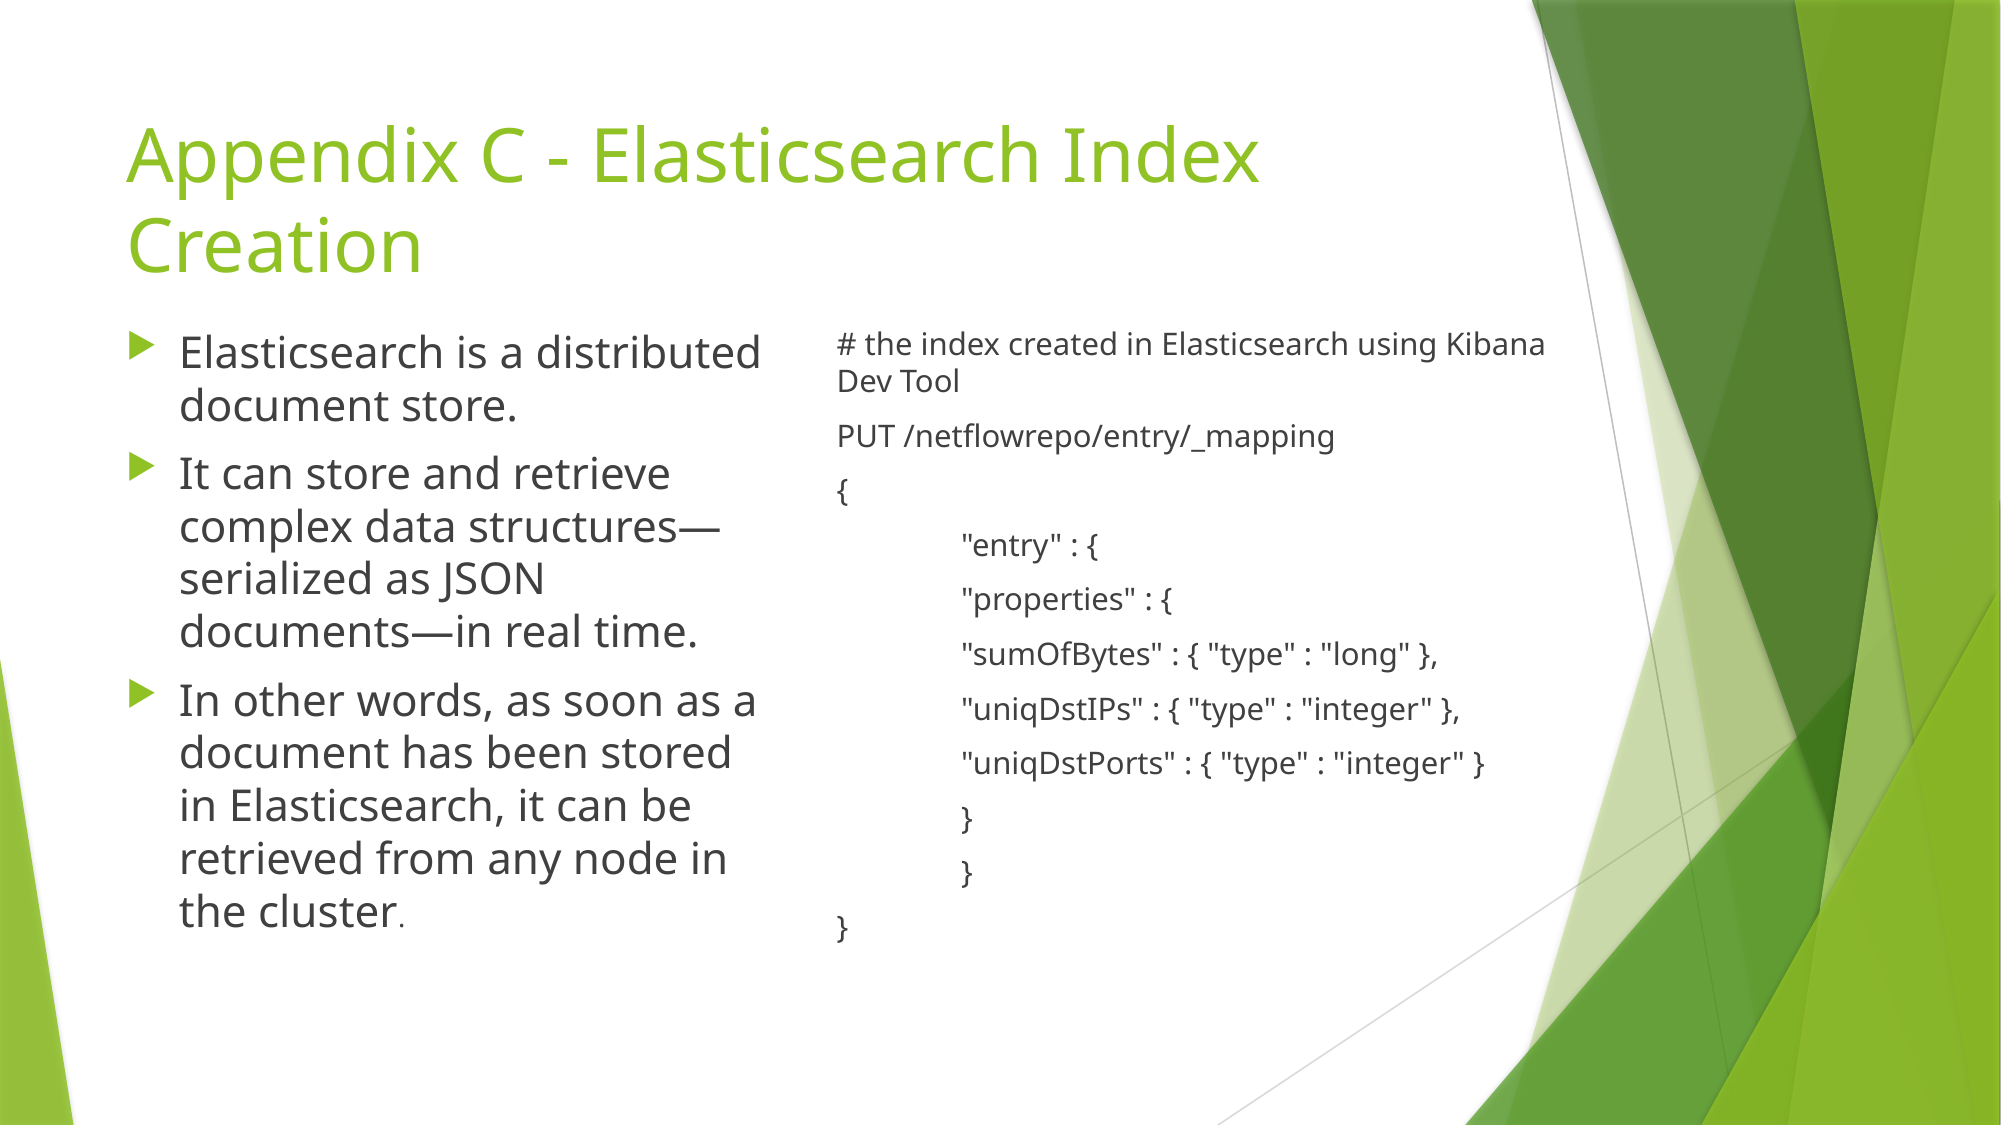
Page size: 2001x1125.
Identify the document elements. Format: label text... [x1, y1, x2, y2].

title Appendix C - Elasticsearch Index Creation [111, 99, 1522, 317]
list Elasticsearch is a distributed document store. It can store and retrieve complex data structures—serialized as JSON documents—in real time. In other words, as soon as a document has been stored in Elasticsearch, it can be retrieved from any node in the cluster. [111, 316, 798, 954]
list # the index created in Elasticsearch using Kibana Dev Tool PUT /netflowrepo/entry/_mapping { "entry" : { "properties" : { "sumOfBytes" : { "type" : "long" }, "uniqDstIPs" : { "type" : "integer" }, "uniqDstPorts" : { "type" : "integer" } } } } [821, 316, 1611, 954]
